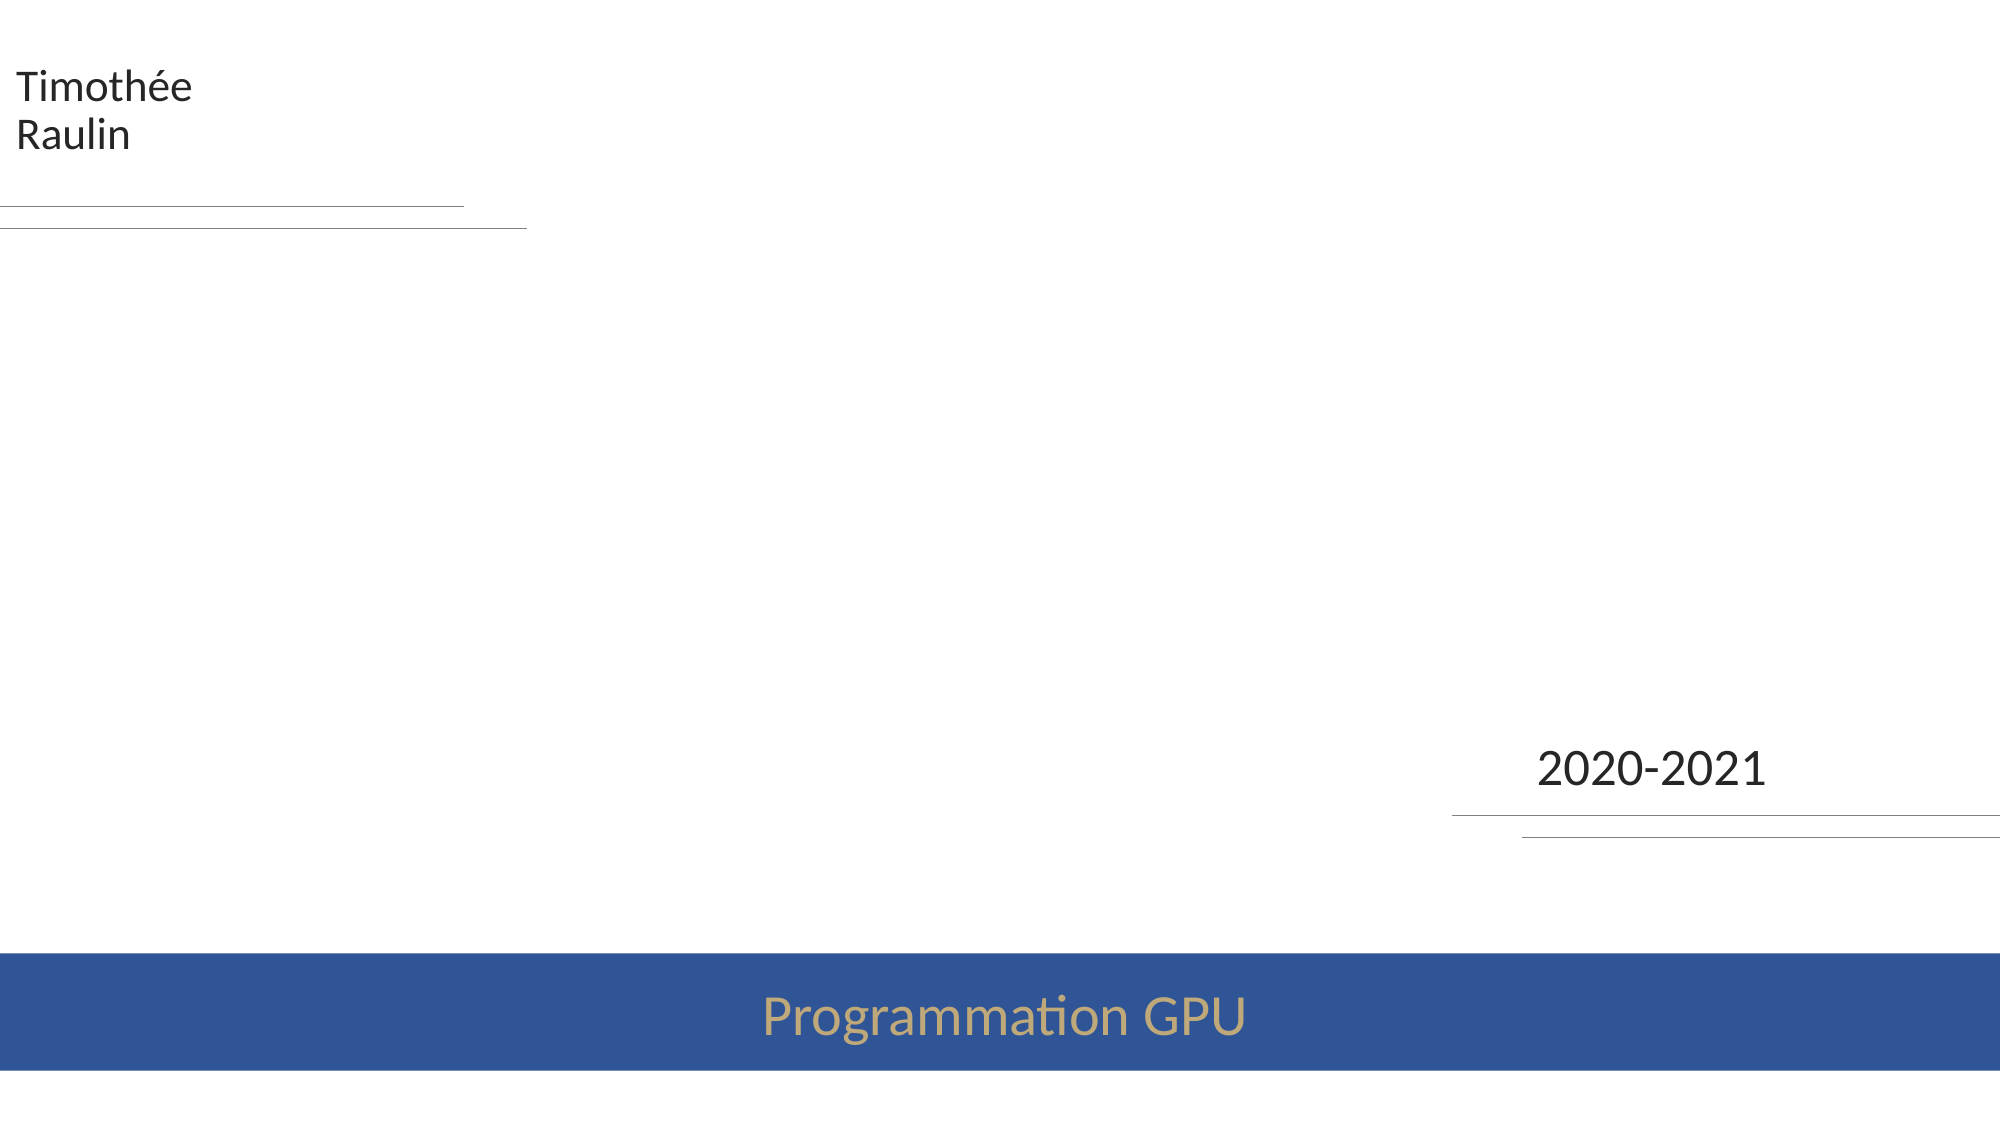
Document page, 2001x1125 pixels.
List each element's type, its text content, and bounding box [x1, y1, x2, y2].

text_box 2020-2021 [1521, 691, 1850, 805]
text_box Programmation GPU [527, 969, 1483, 1054]
text_box Timothée Raulin [1, 54, 330, 168]
text_box [0, 952, 2000, 1072]
